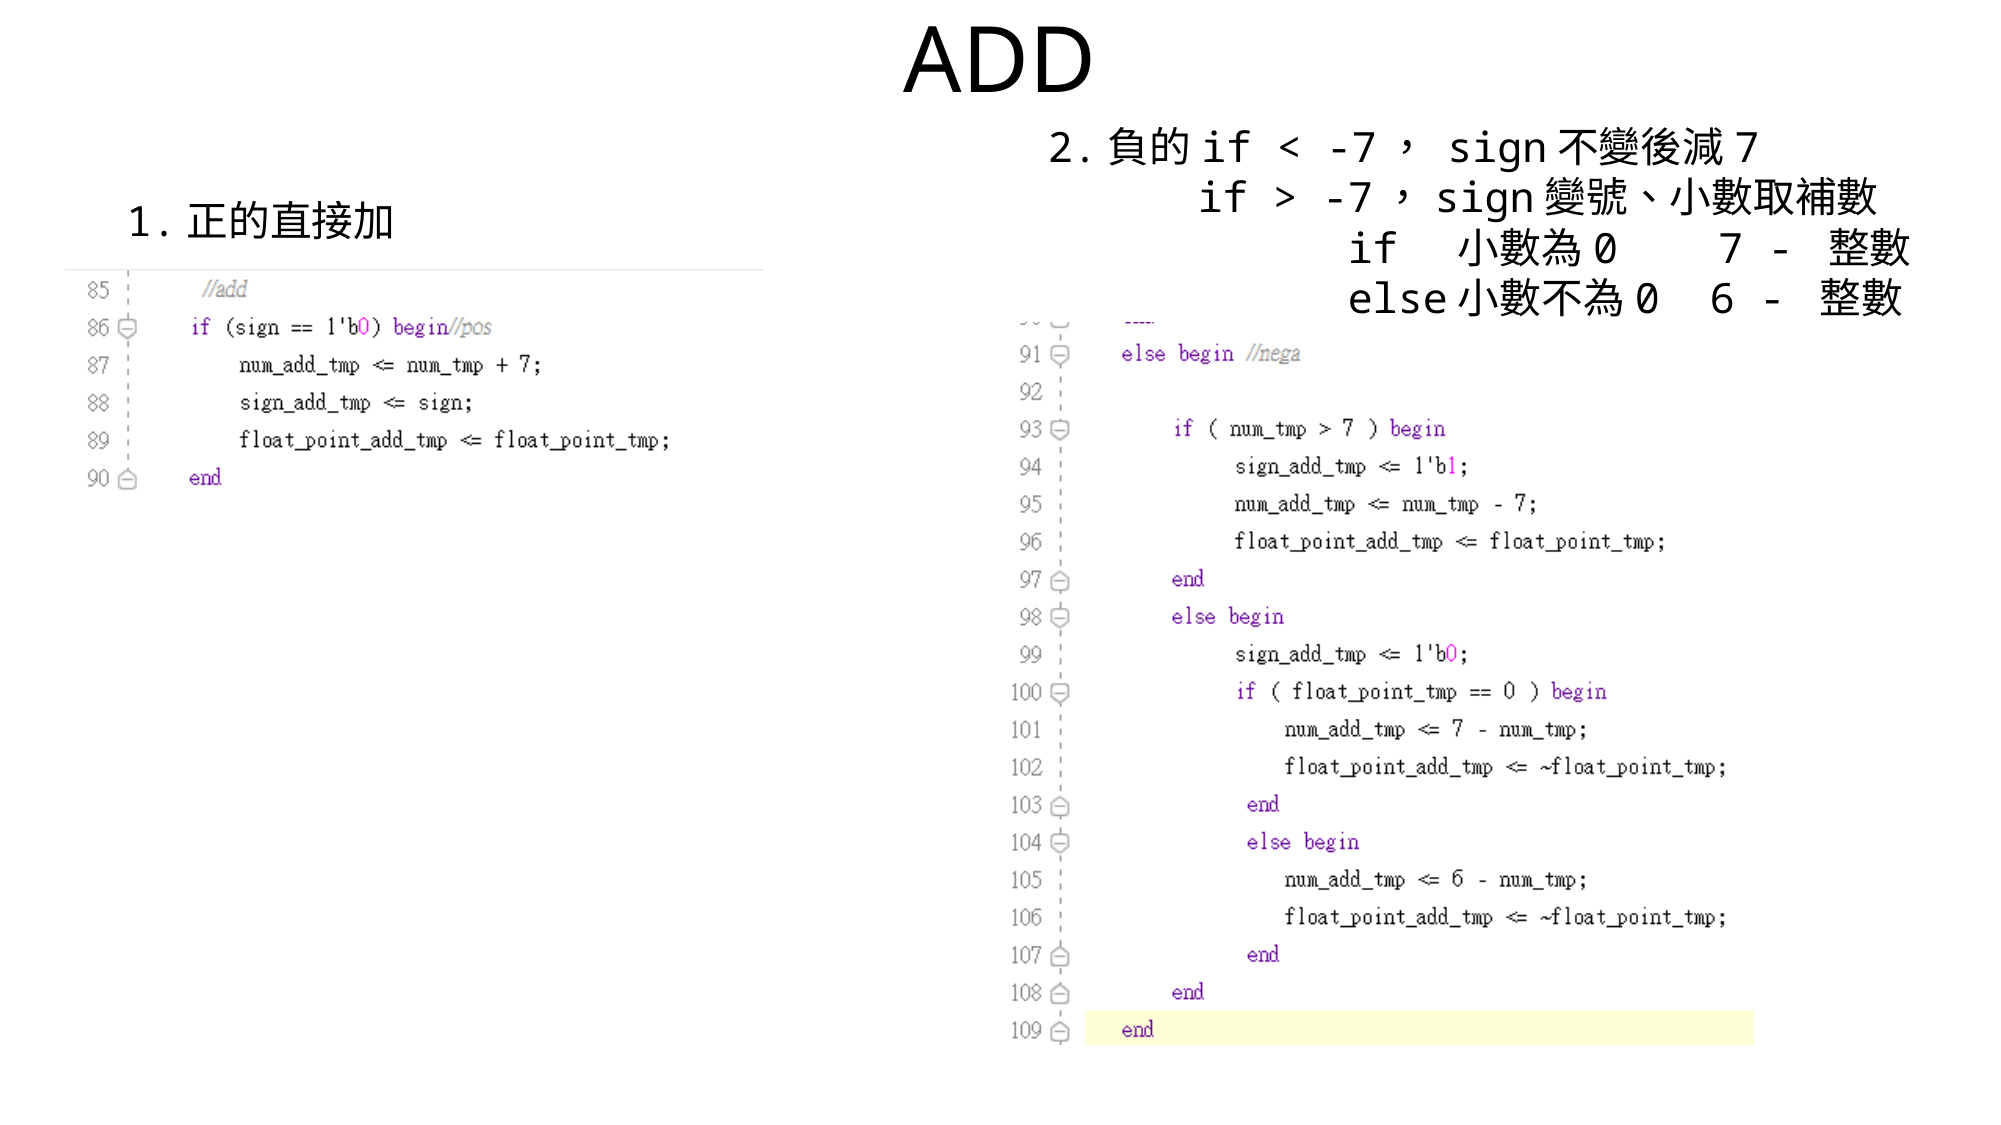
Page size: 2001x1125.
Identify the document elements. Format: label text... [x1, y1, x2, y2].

picture [999, 322, 1754, 1045]
text_box 2.負的if < -7， sign不變後減7 if > -7，sign變號、小數取補數 if 小數為0 7 - 整數 else小數不為0 6 - 整數 [1033, 113, 2000, 329]
title ADD [137, 0, 1863, 172]
text_box 1.正的直接加 [111, 187, 411, 253]
picture [65, 269, 763, 493]
